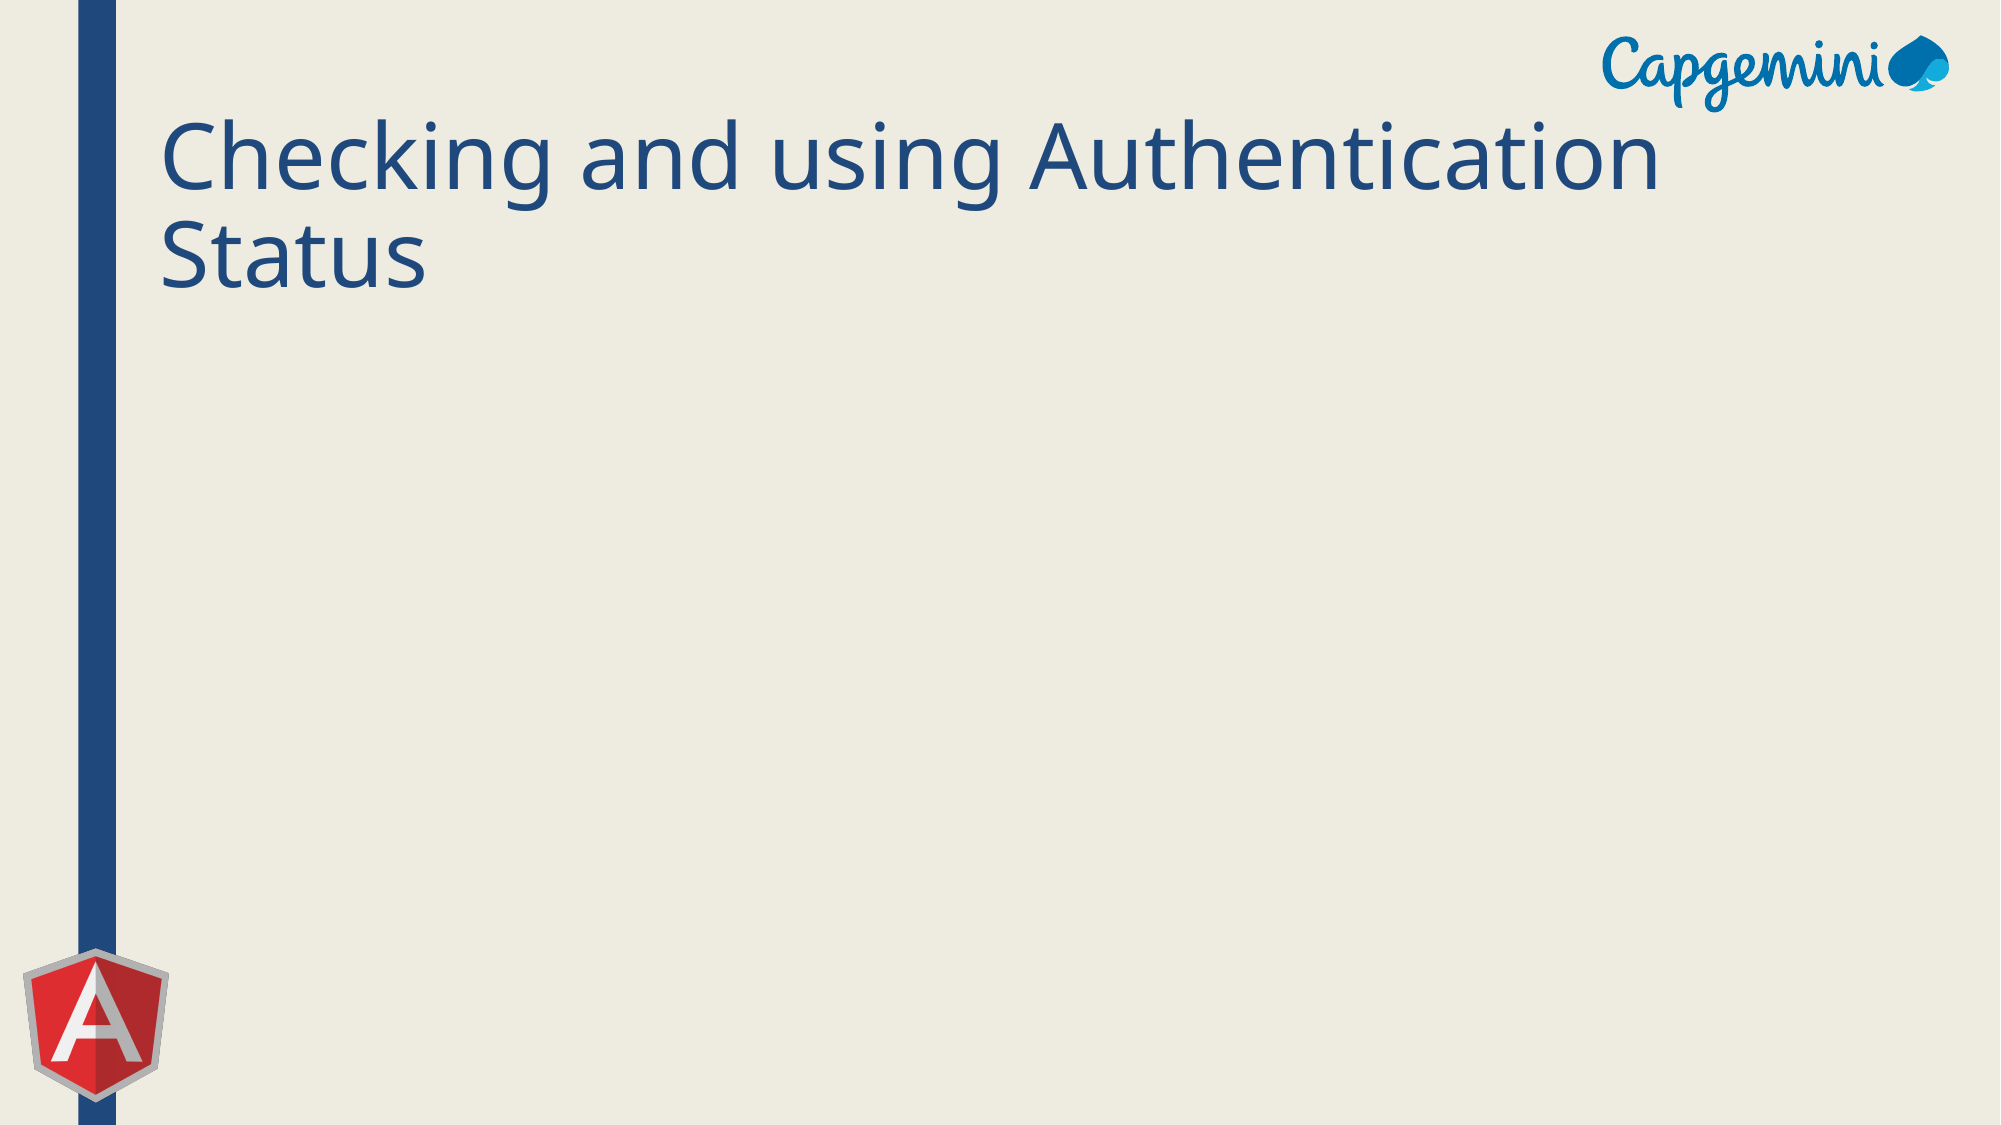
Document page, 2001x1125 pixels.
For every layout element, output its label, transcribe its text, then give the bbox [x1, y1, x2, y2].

title Checking and using Authentication Status [144, 104, 1830, 348]
picture [23, 948, 169, 1103]
